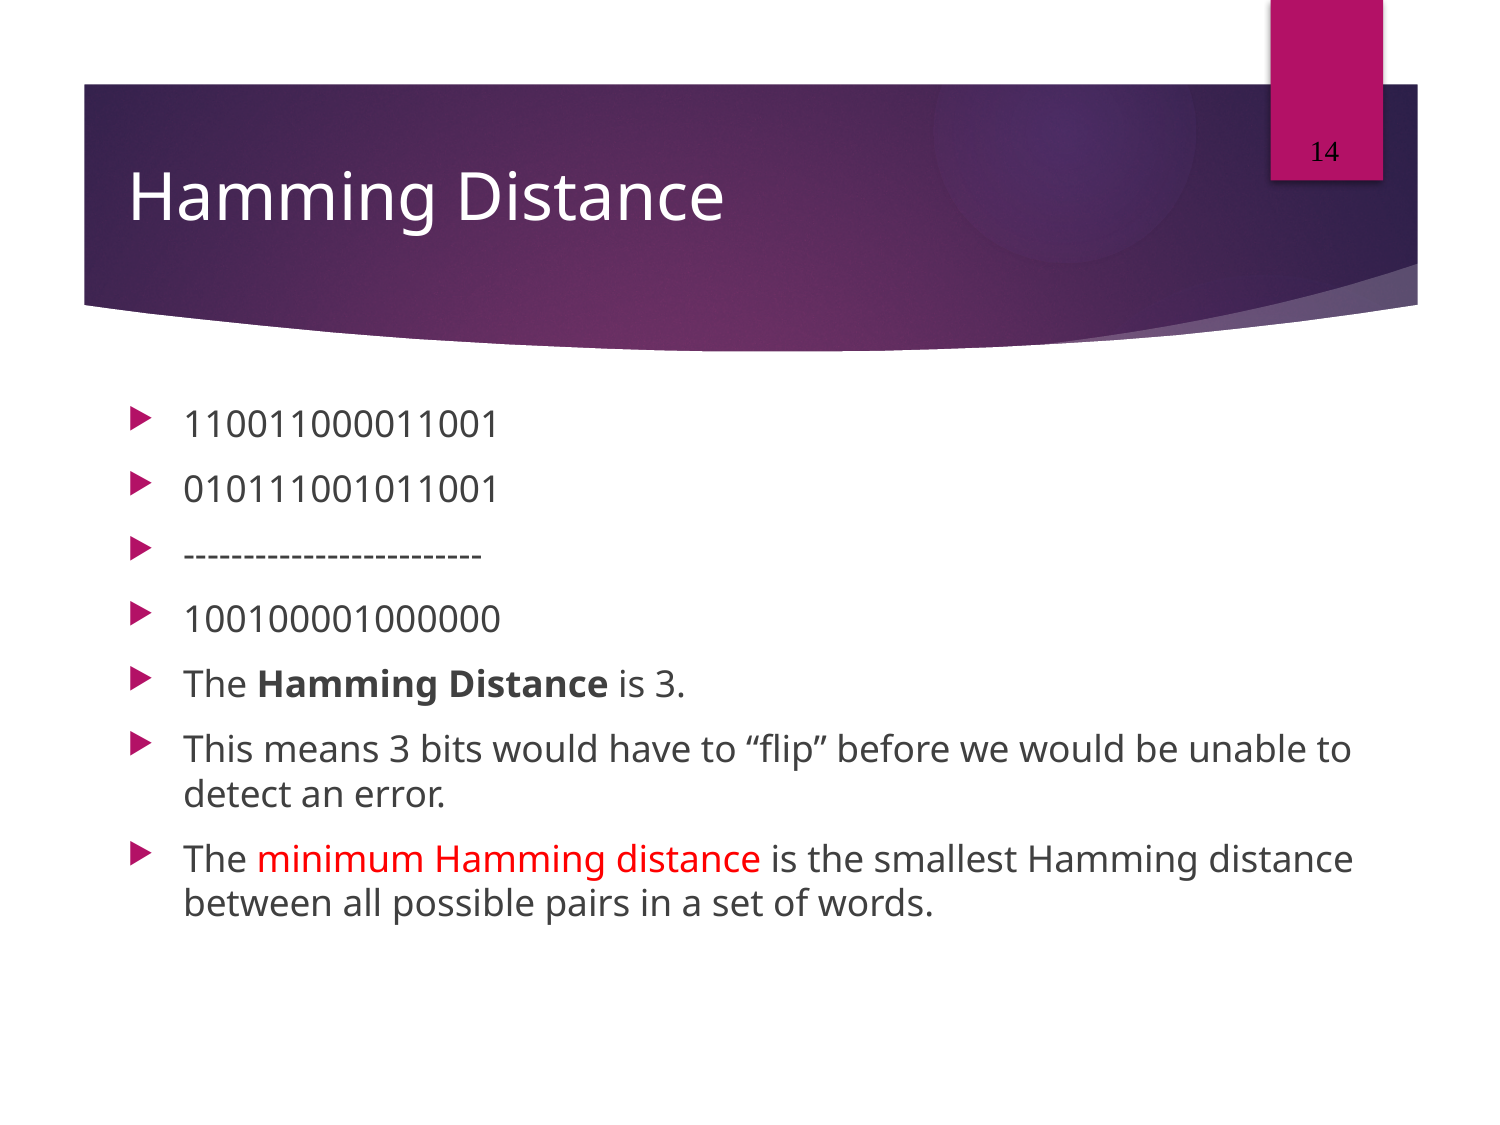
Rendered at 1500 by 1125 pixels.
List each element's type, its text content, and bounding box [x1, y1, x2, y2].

list 110011000011001 010111001011001 ------------------------- 100100001000000 The Hamming Distance is 3. This means 3 bits would have to “flip” before we would be unable to detect an error. The minimum Hamming distance is the smallest Hamming distance between all possible pairs in a set of words. [112, 262, 1388, 938]
slide_number 14 [1259, 48, 1390, 175]
title Hamming Distance [112, 99, 1388, 262]
